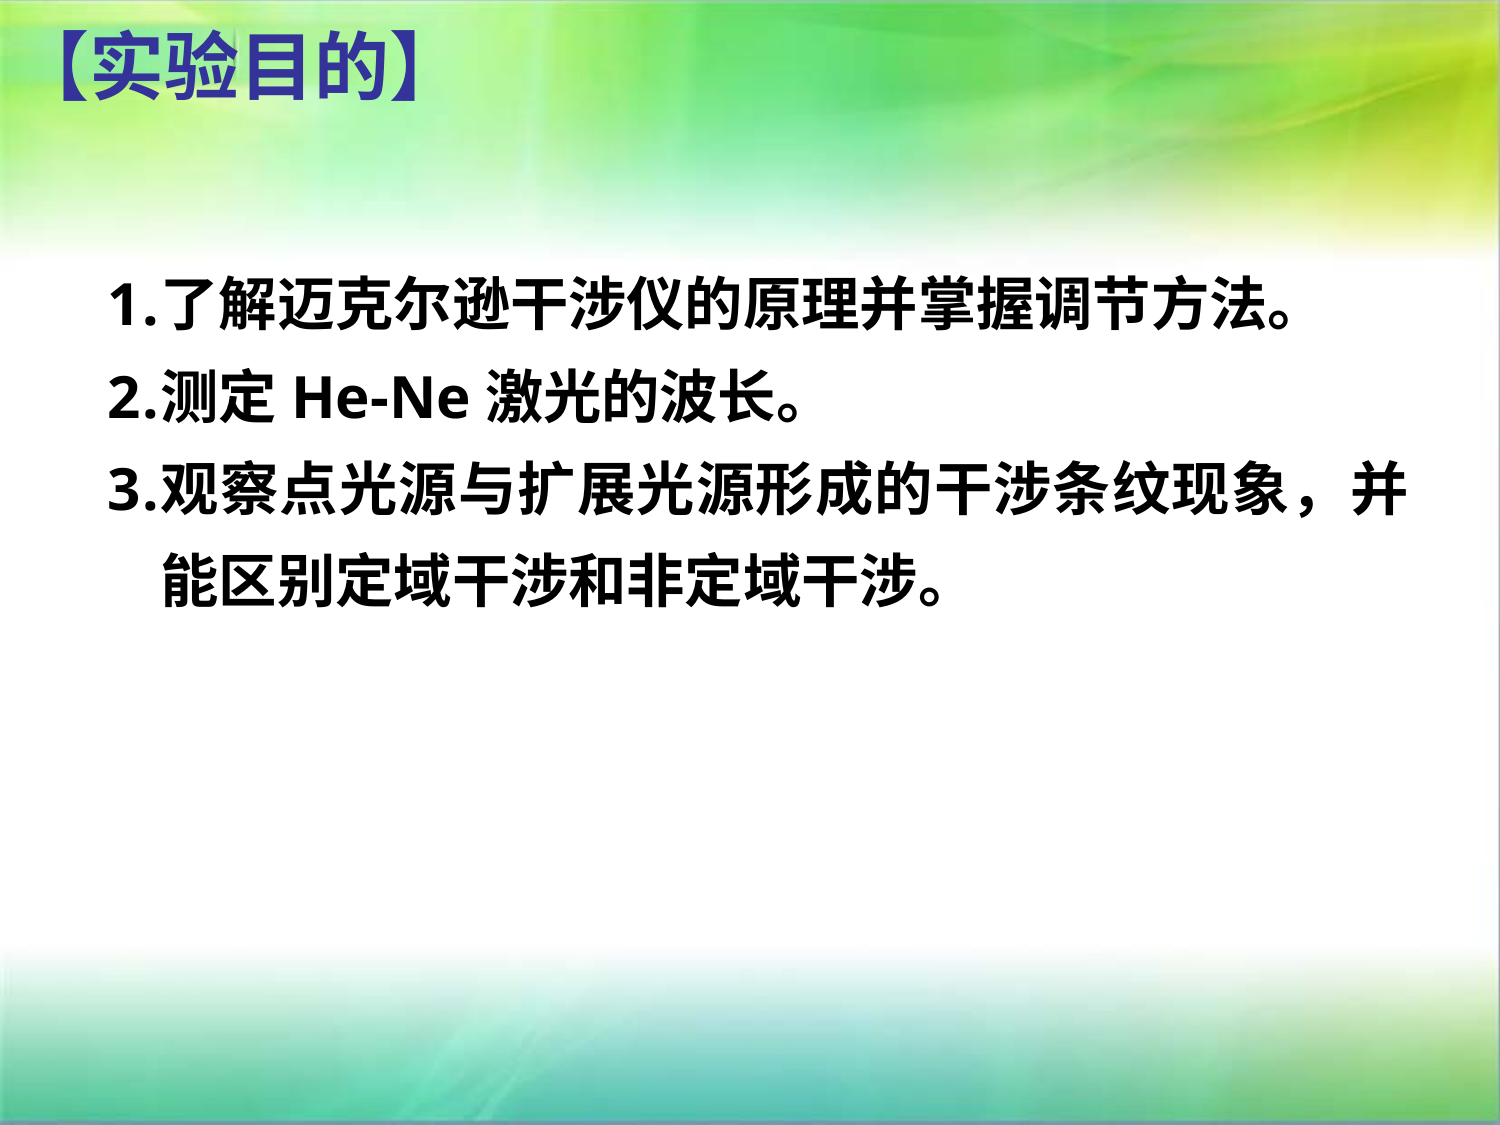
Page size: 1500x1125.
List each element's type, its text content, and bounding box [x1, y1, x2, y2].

picture [0, 0, 1500, 1125]
list 了解迈克尔逊干涉仪的原理并掌握调节方法。 测定He-Ne激光的波长。 观察点光源与扩展光源形成的干涉条纹现象，并能区别定域干涉和非定域干涉。 [75, 237, 1425, 725]
text_box 【实验目的】 [0, 12, 550, 118]
